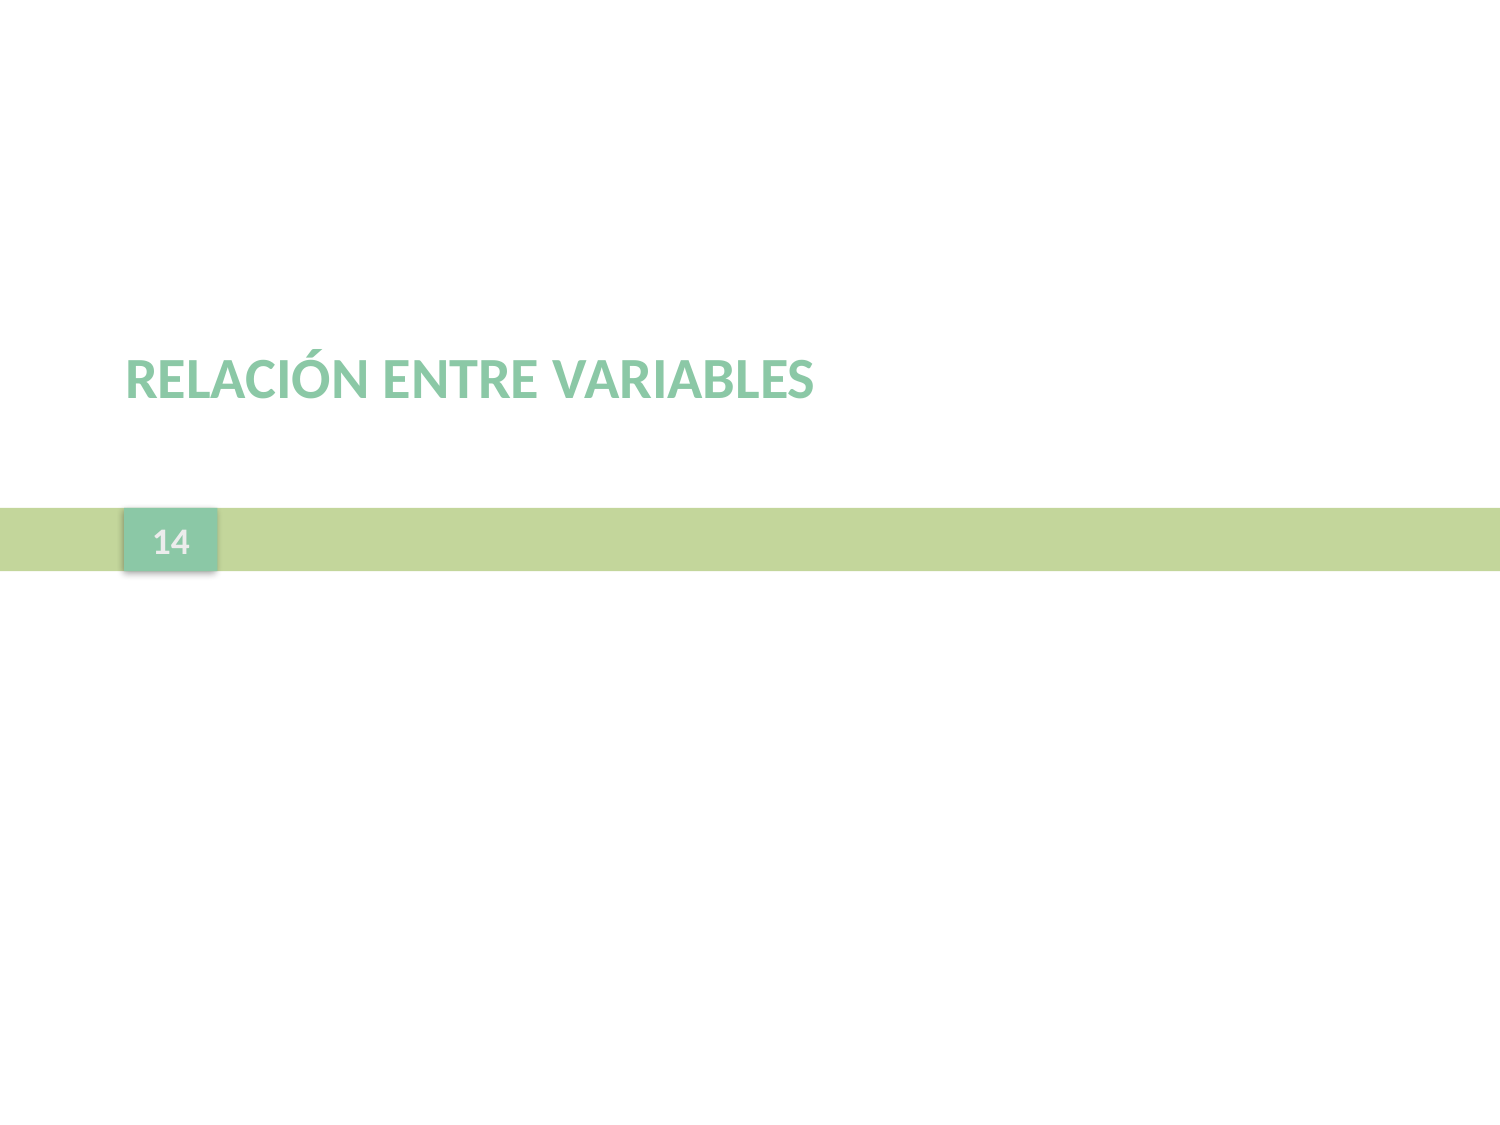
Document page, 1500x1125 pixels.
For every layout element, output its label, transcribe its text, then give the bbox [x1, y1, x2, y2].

title RELACIÓN ENTRE VARIABLES [110, 332, 1386, 478]
